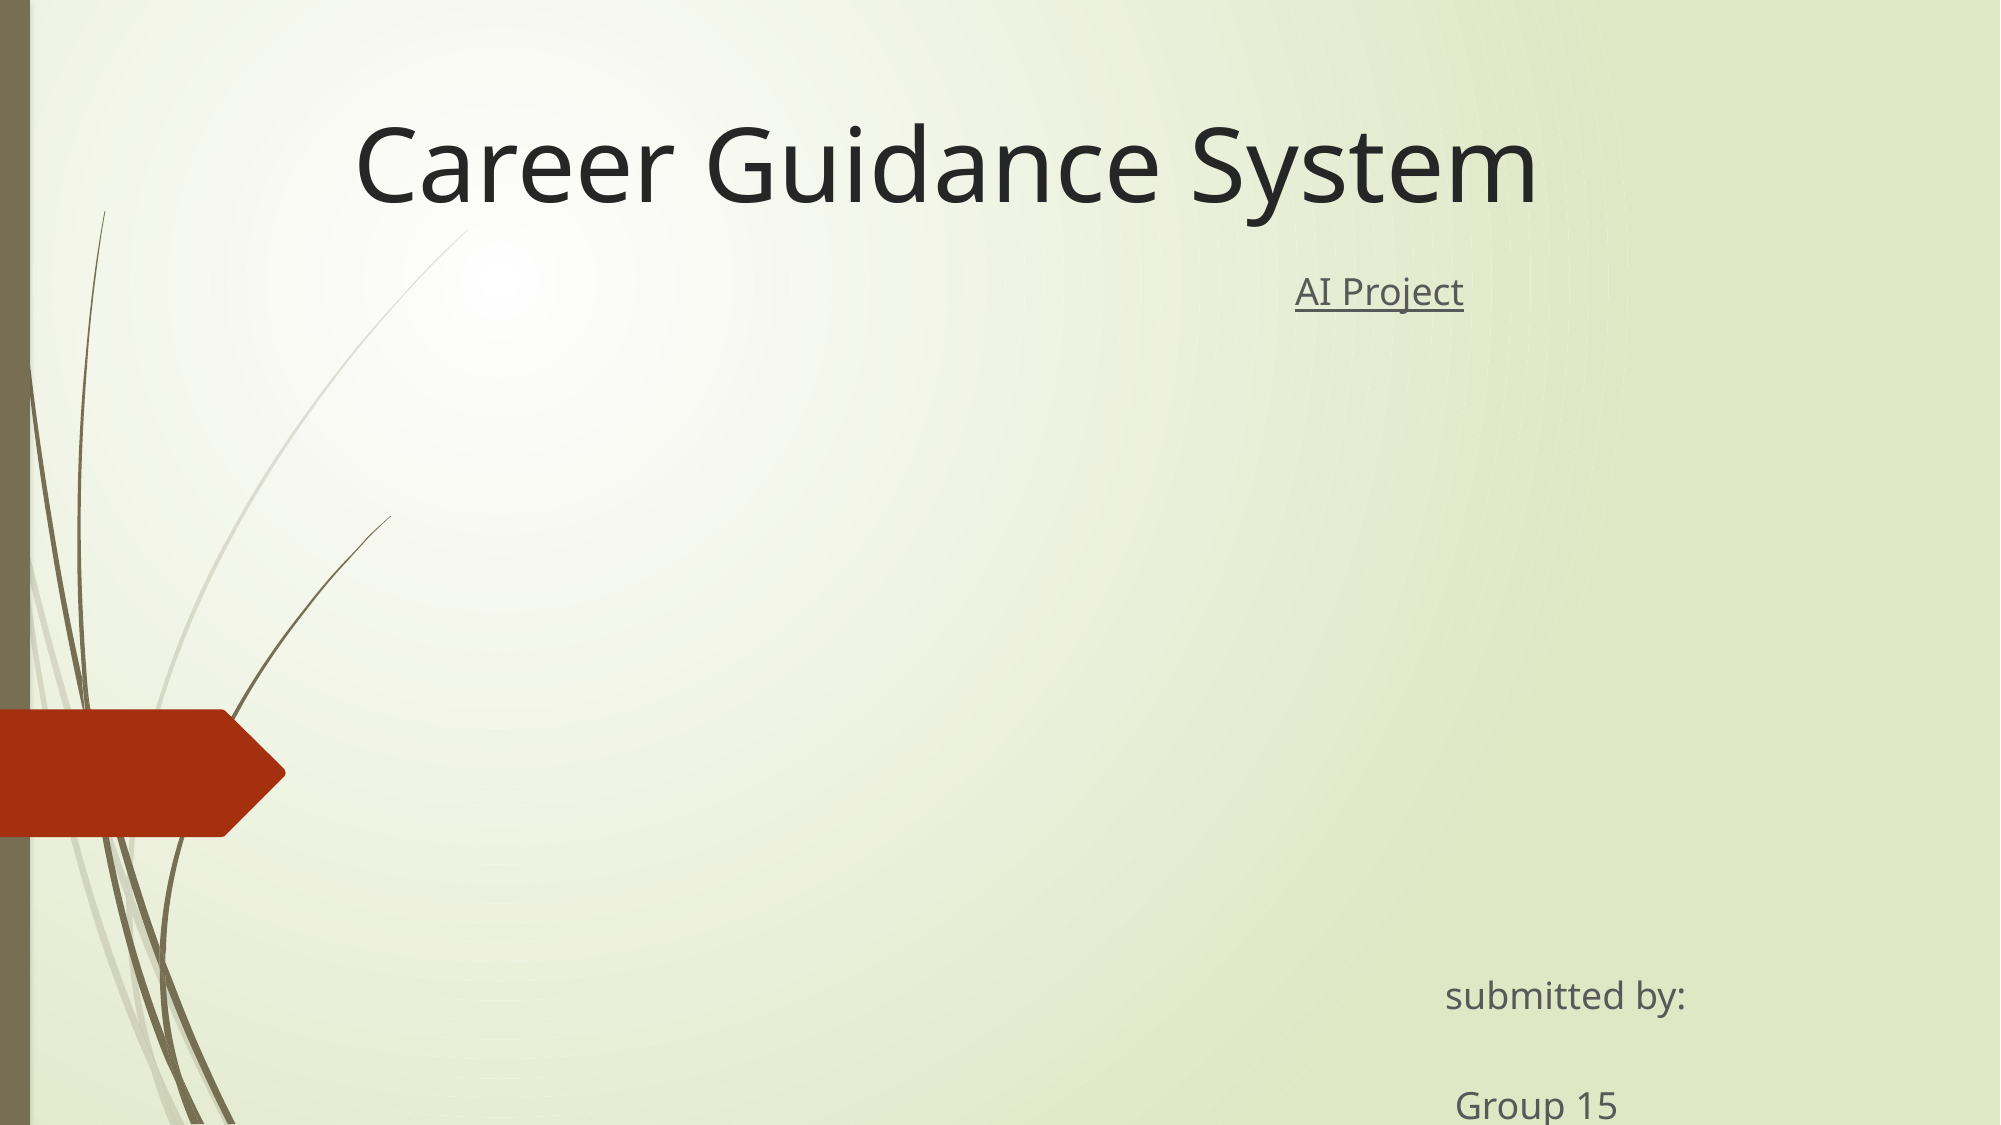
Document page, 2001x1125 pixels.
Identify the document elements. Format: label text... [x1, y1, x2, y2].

title Career Guidance System [338, 90, 1801, 232]
subtitle AI Project submitted by: Group 15 Sachin Sharma (IIT2017099) [380, 260, 1986, 1113]
